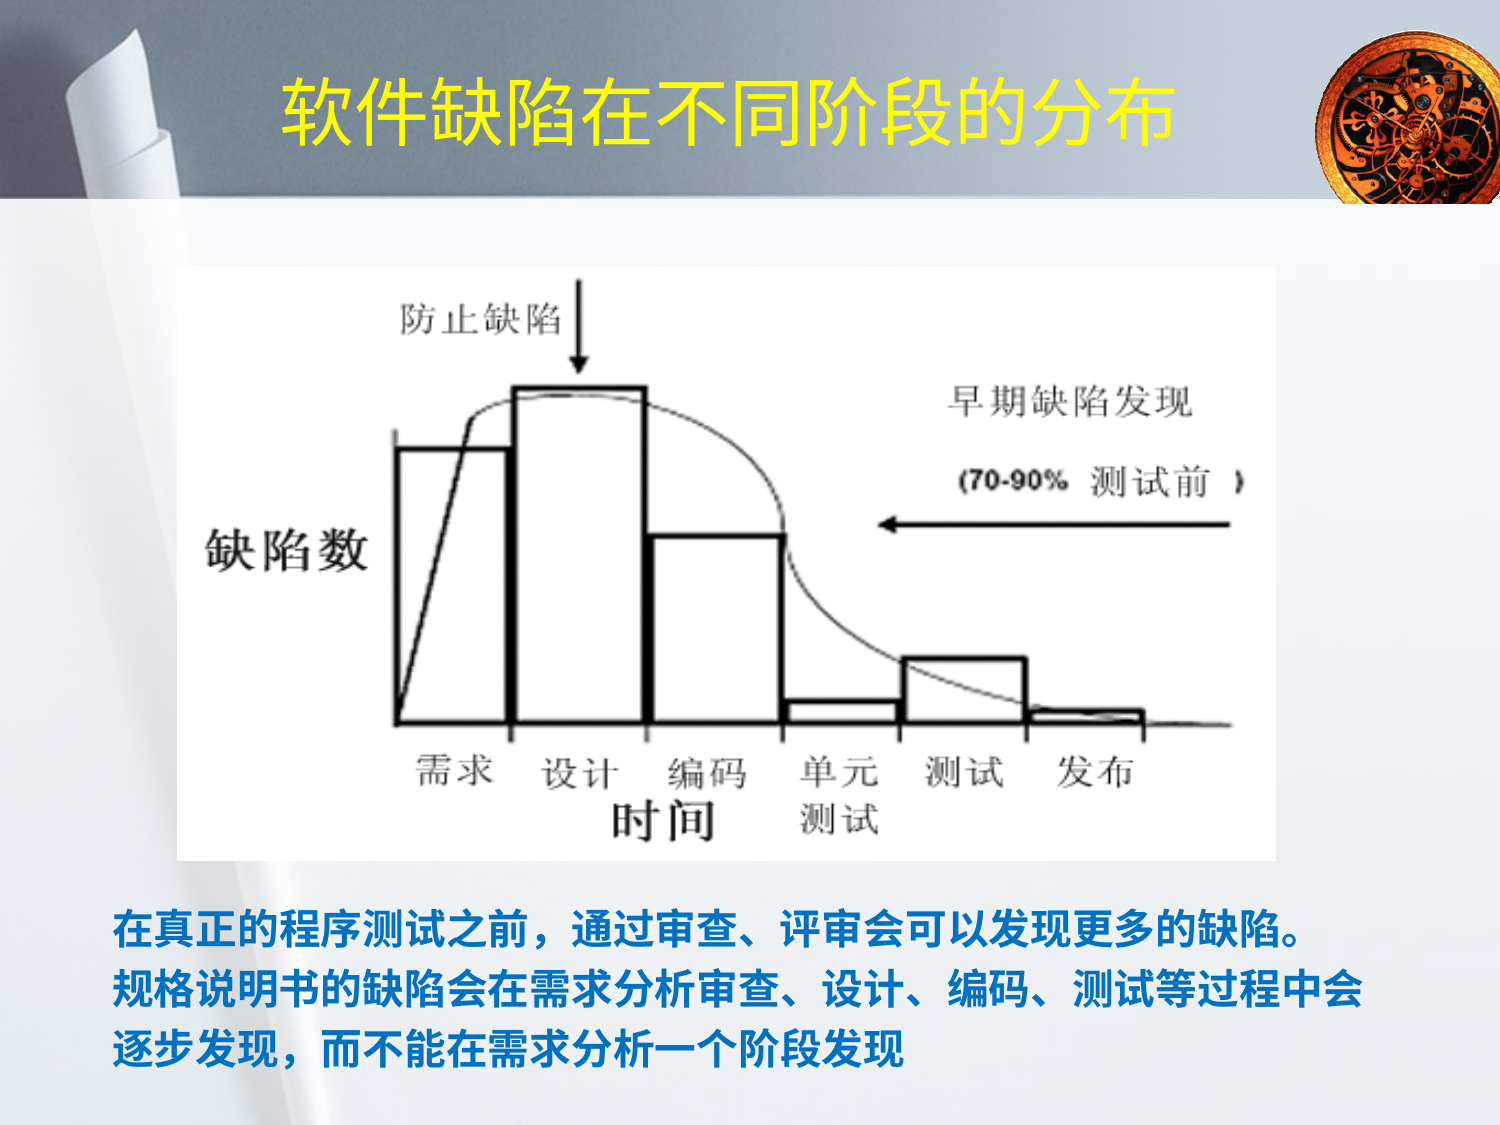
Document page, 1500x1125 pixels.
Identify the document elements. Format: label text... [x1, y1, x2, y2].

picture [0, 0, 1500, 204]
title 软件缺陷在不同阶段的分布 [194, 54, 1282, 166]
text_box 在真正的程序测试之前，通过审查、评审会可以发现更多的缺陷。 规格说明书的缺陷会在需求分析审查、设计、编码、测试等过程中会逐步发现，而不能在需求分析一个阶段发现 [112, 893, 1400, 1074]
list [176, 266, 1276, 861]
